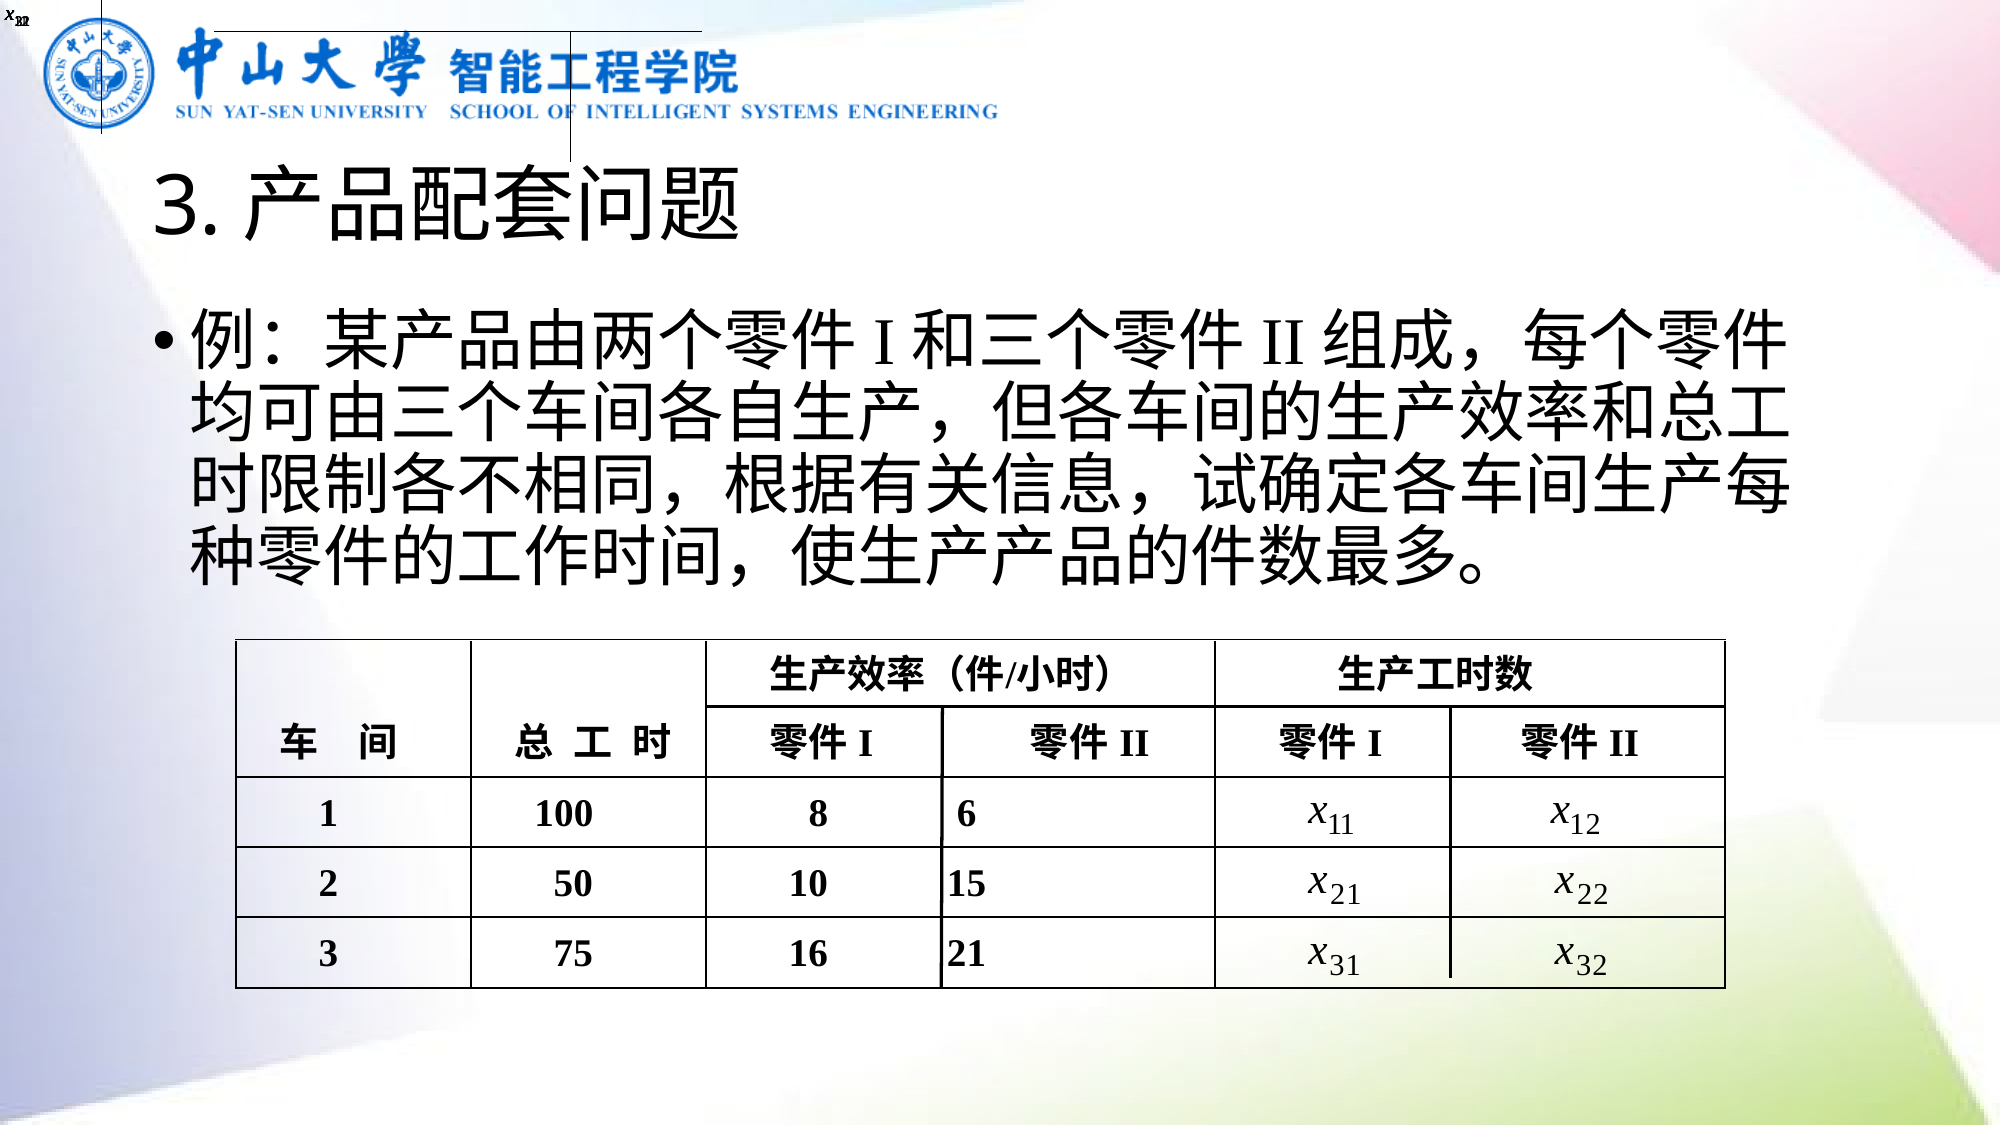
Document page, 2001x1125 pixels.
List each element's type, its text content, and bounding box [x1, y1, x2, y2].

picture [39, 0, 1000, 150]
table_cell 1 [0, 0, 2000, 1125]
picture [15, 638, 2000, 1056]
title 3.产品配套问题 [137, 137, 1863, 278]
list 例：某产品由两个零件I和三个零件II组成，每个零件均可由三个车间各自生产，但各车间的生产效率和总工时限制各不相同，根据有关信息，试确定各车间生产每种零件的工作时间，使生产产品的件数最多。 [137, 299, 1863, 638]
